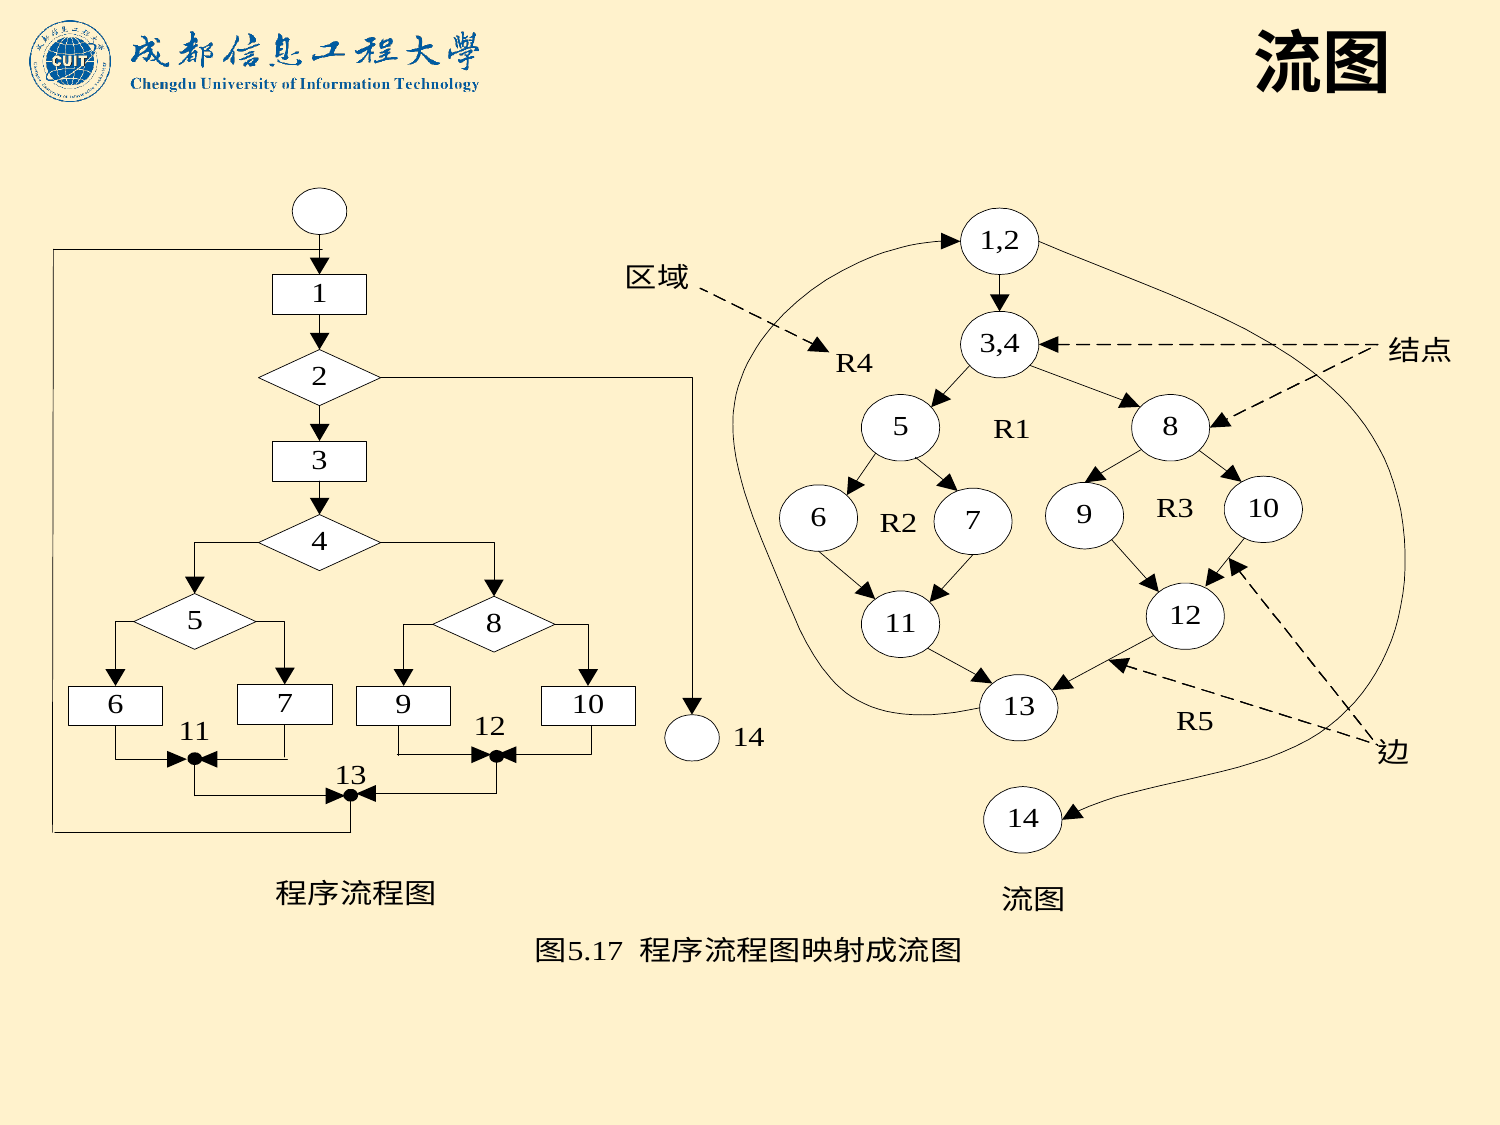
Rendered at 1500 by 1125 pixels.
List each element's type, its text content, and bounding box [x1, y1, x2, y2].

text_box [29, 172, 1500, 1024]
title 流图 [112, 20, 1406, 110]
picture [29, 20, 112, 102]
